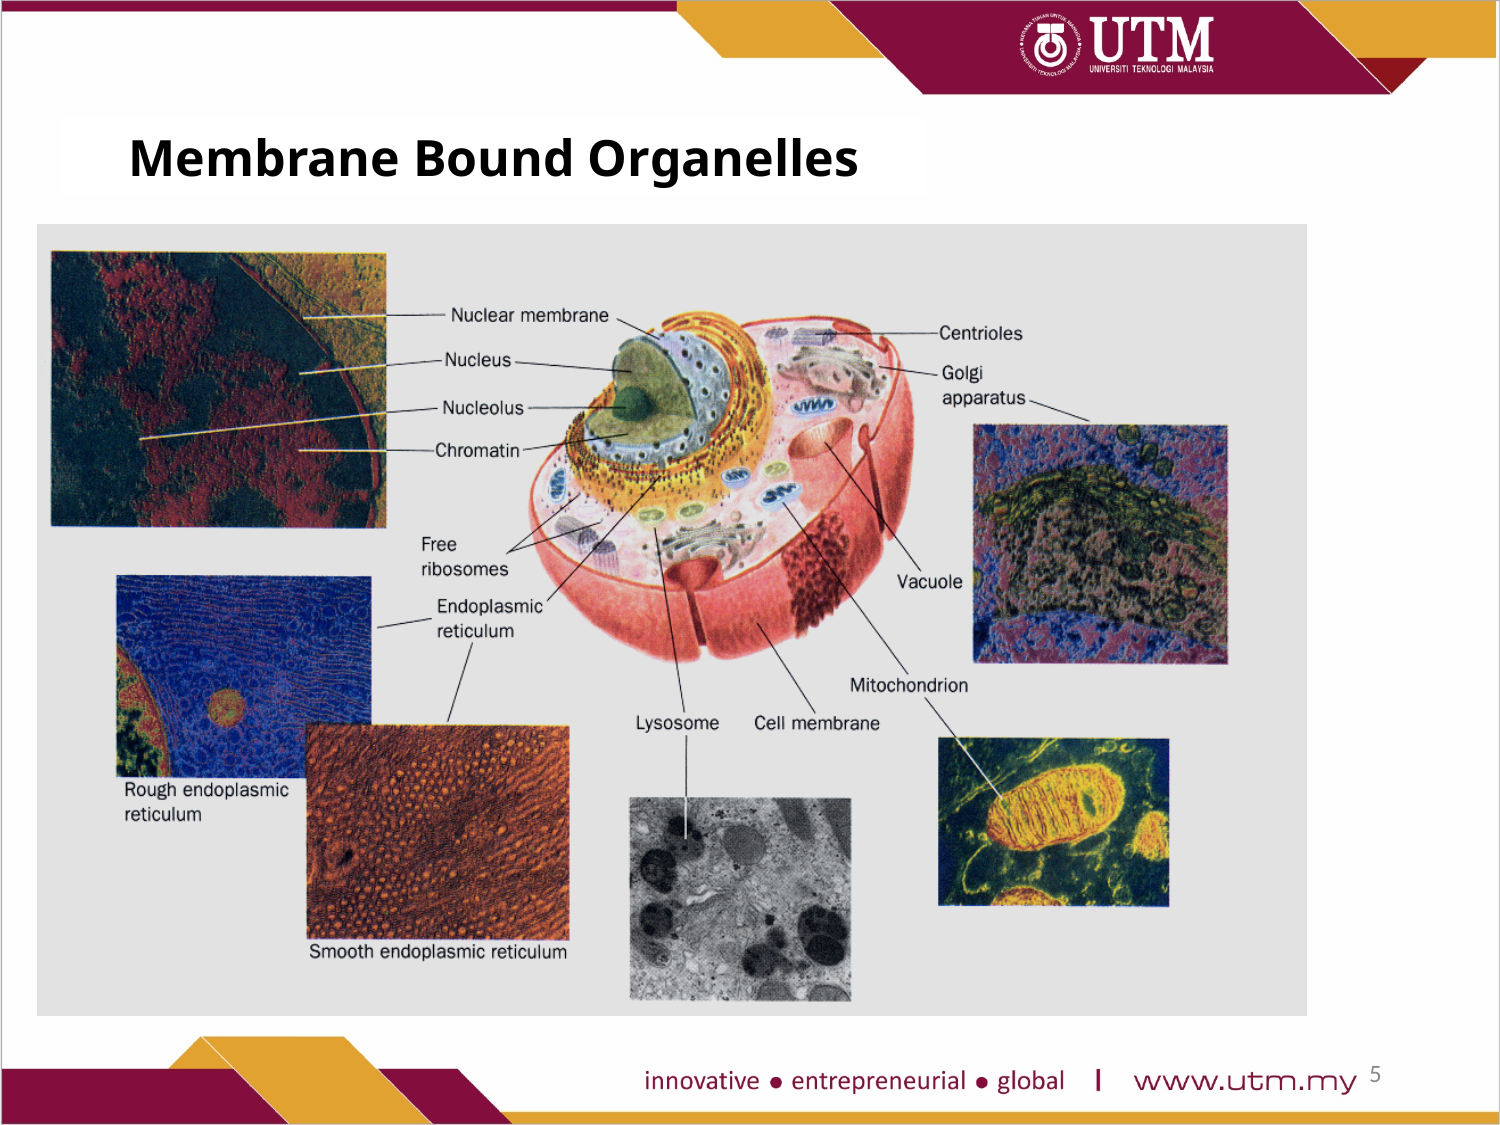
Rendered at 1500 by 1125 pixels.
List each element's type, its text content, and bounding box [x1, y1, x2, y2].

slide_number 5 [1059, 1042, 1397, 1103]
text_box Membrane Bound Organelles [61, 118, 926, 195]
picture [0, 0, 1500, 1125]
